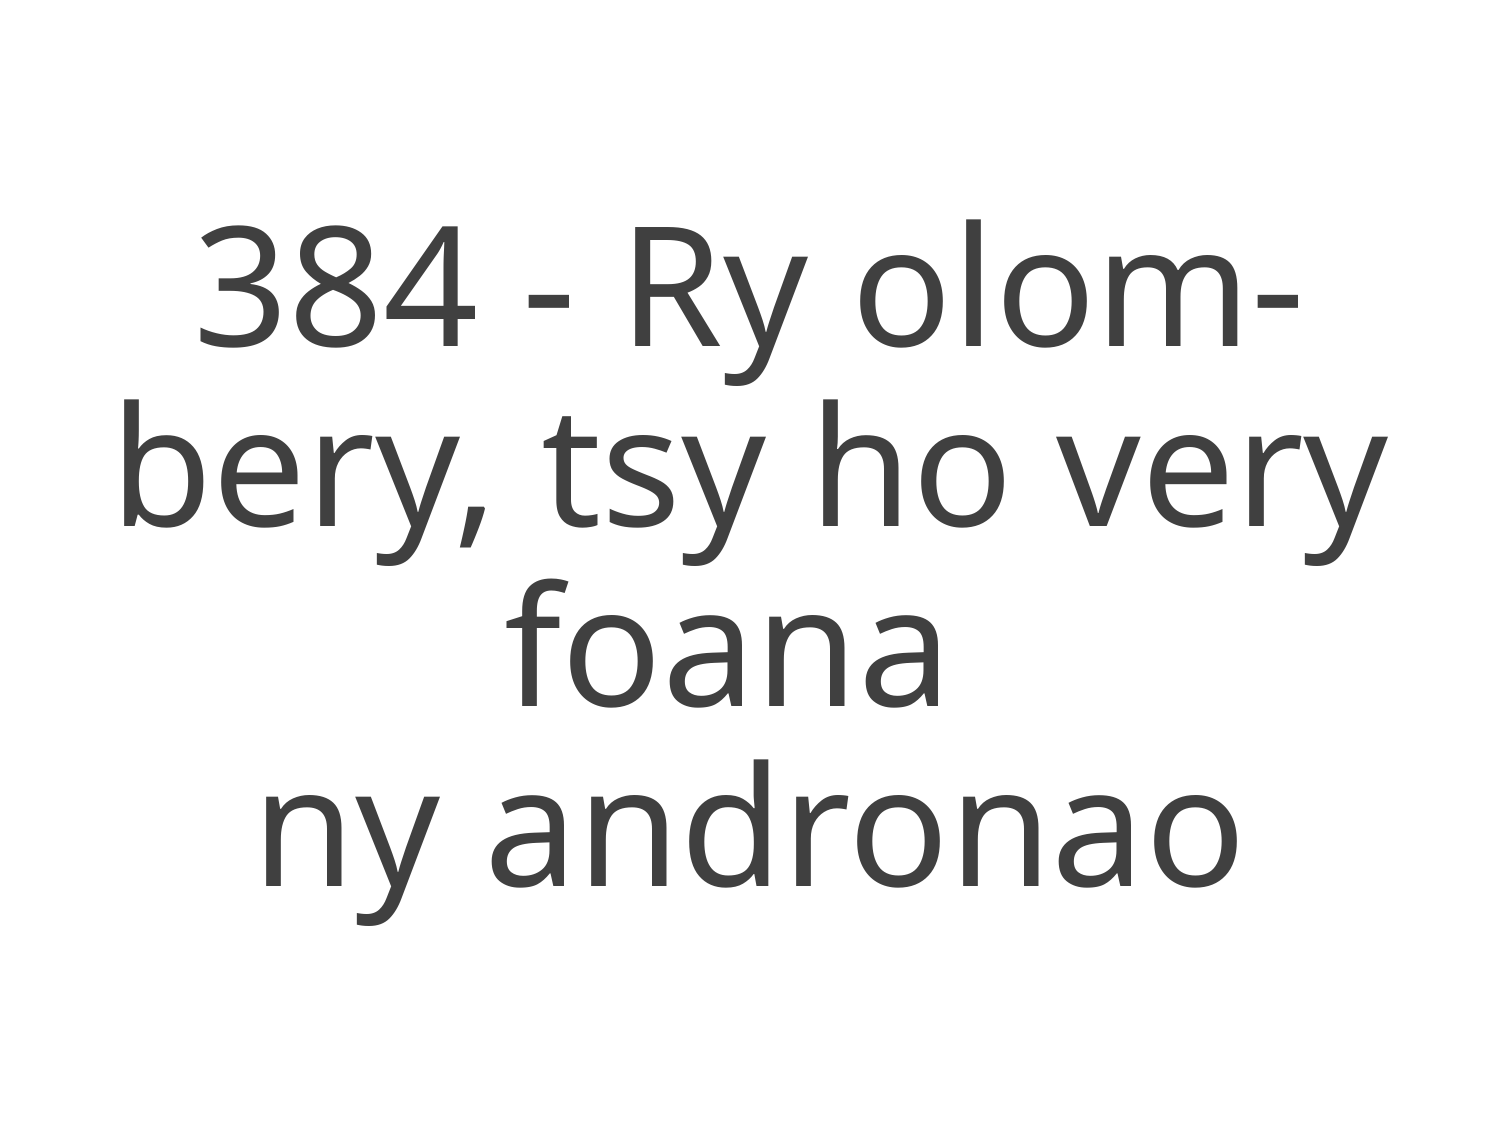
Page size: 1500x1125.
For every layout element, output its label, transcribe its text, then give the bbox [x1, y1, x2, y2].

title 384 - Ry olom-bery, tsy ho very foana ny andronao [0, 453, 1500, 672]
